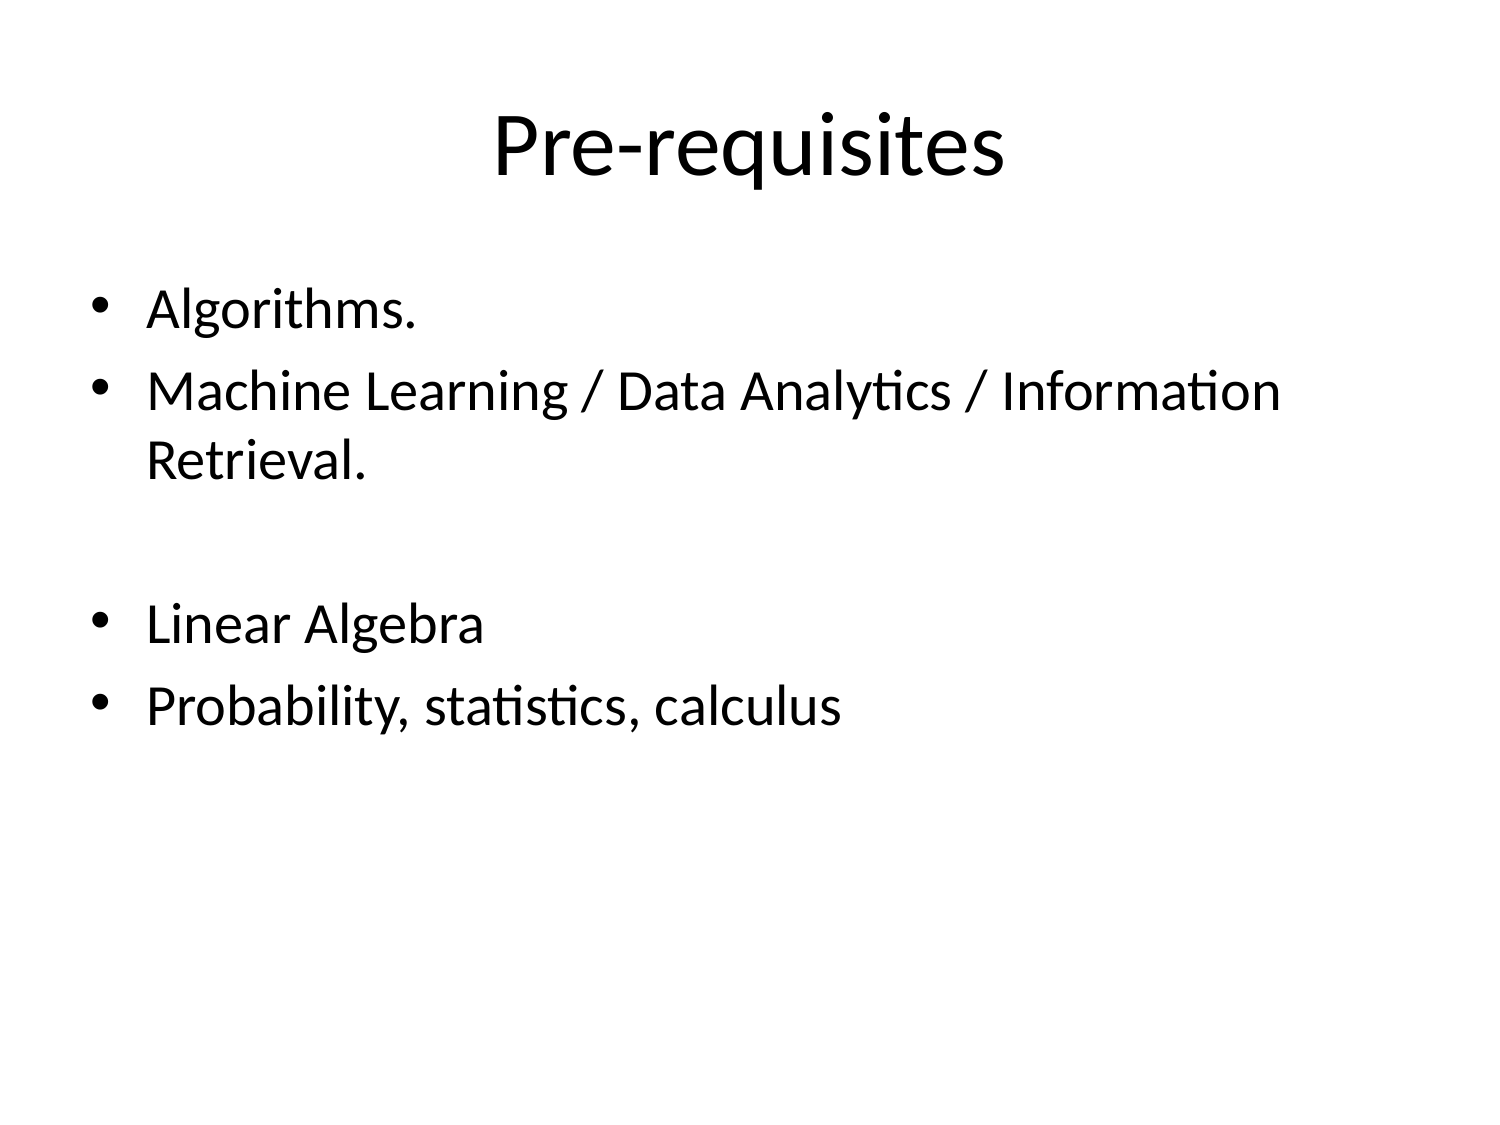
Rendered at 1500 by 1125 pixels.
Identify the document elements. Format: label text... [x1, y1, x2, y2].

list Algorithms. Machine Learning / Data Analytics / Information Retrieval. Linear Algebra Probability, statistics, calculus [75, 262, 1425, 1005]
title Pre-requisites [75, 45, 1425, 233]
